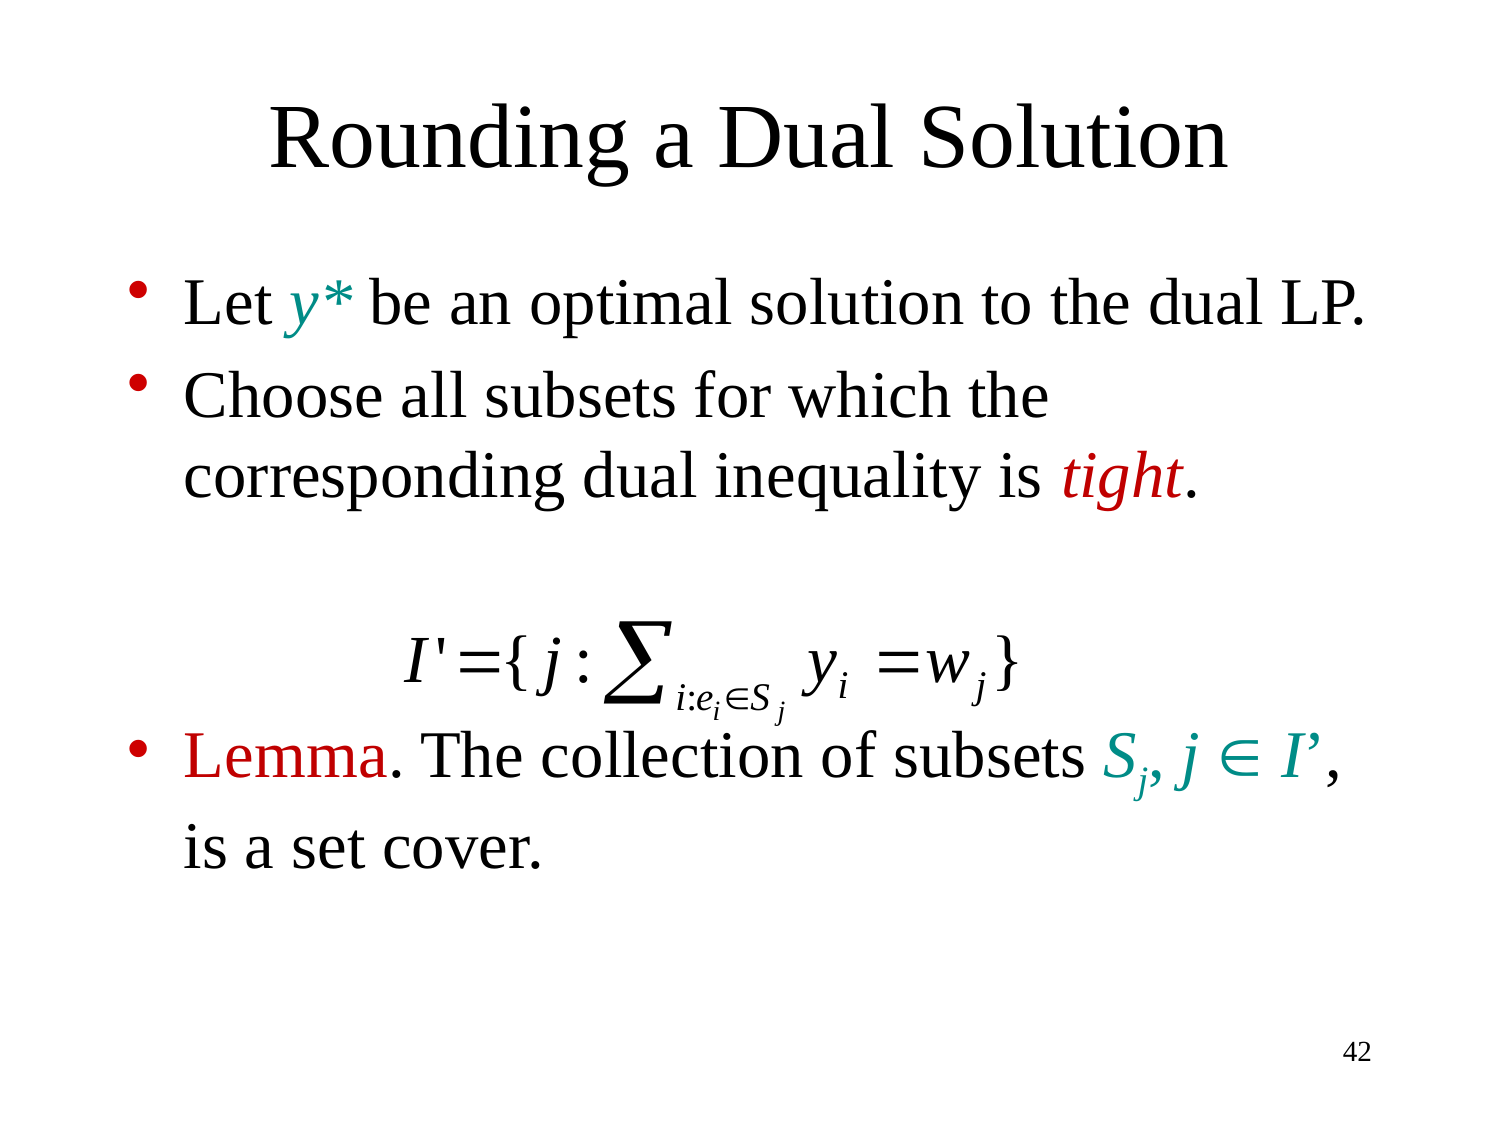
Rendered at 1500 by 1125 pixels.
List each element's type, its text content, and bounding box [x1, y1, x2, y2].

list Let y* be an optimal solution to the dual LP. Choose all subsets for which the corresponding dual inequality is tight. Lemma. The collection of subsets Sj, j  I’, is a set cover. [112, 249, 1388, 1001]
title Rounding a Dual Solution [112, 37, 1388, 226]
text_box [392, 609, 1032, 739]
slide_number 42 [1074, 1024, 1388, 1101]
